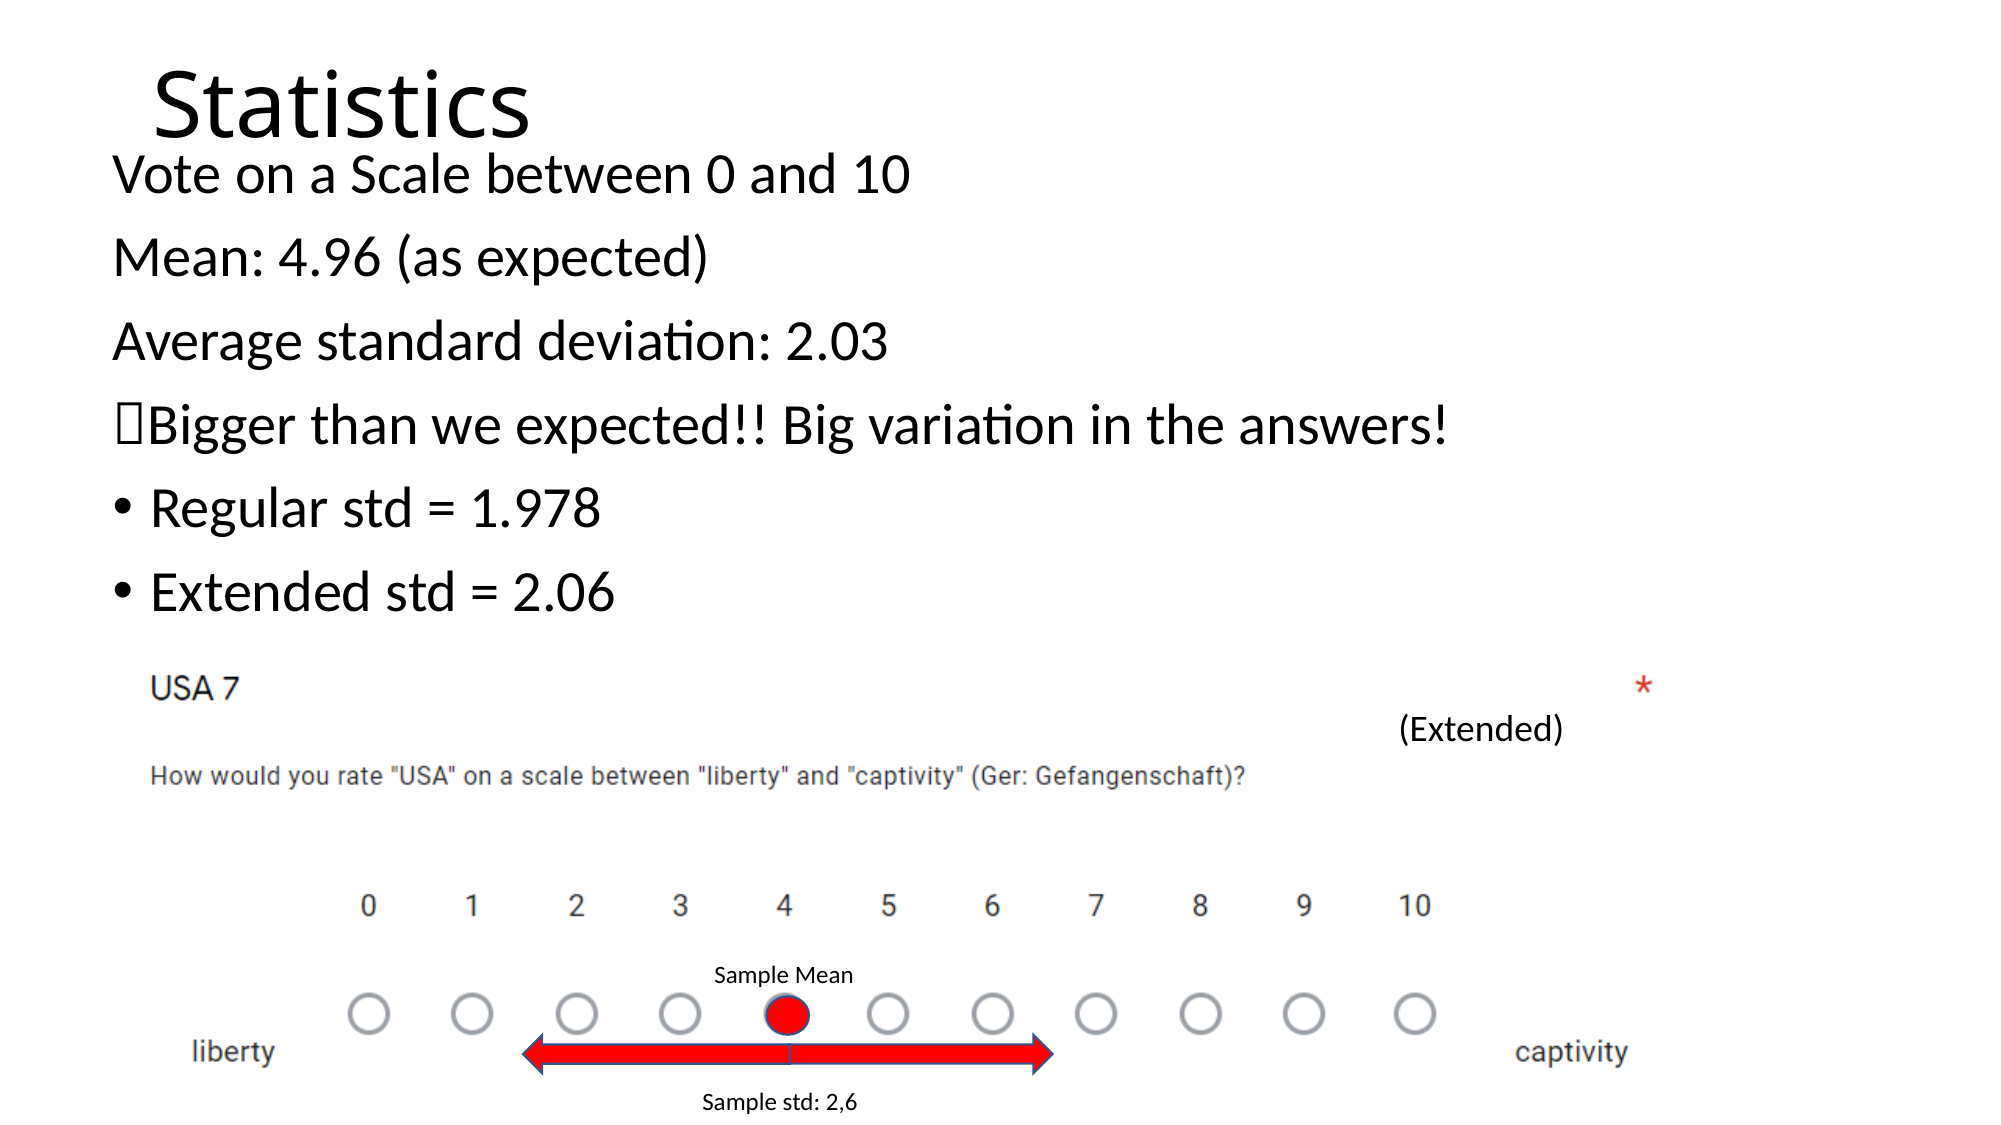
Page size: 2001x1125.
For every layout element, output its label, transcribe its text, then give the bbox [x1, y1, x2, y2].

list Vote on a Scale between 0 and 10 Mean: 4.96 (as expected) Average standard deviation: 2.03 Bigger than we expected!! Big variation in the answers! Regular std = 1.978 Extended std = 2.06 [97, 135, 1823, 990]
title Statistics [137, 0, 1863, 217]
picture [137, 652, 1707, 1125]
